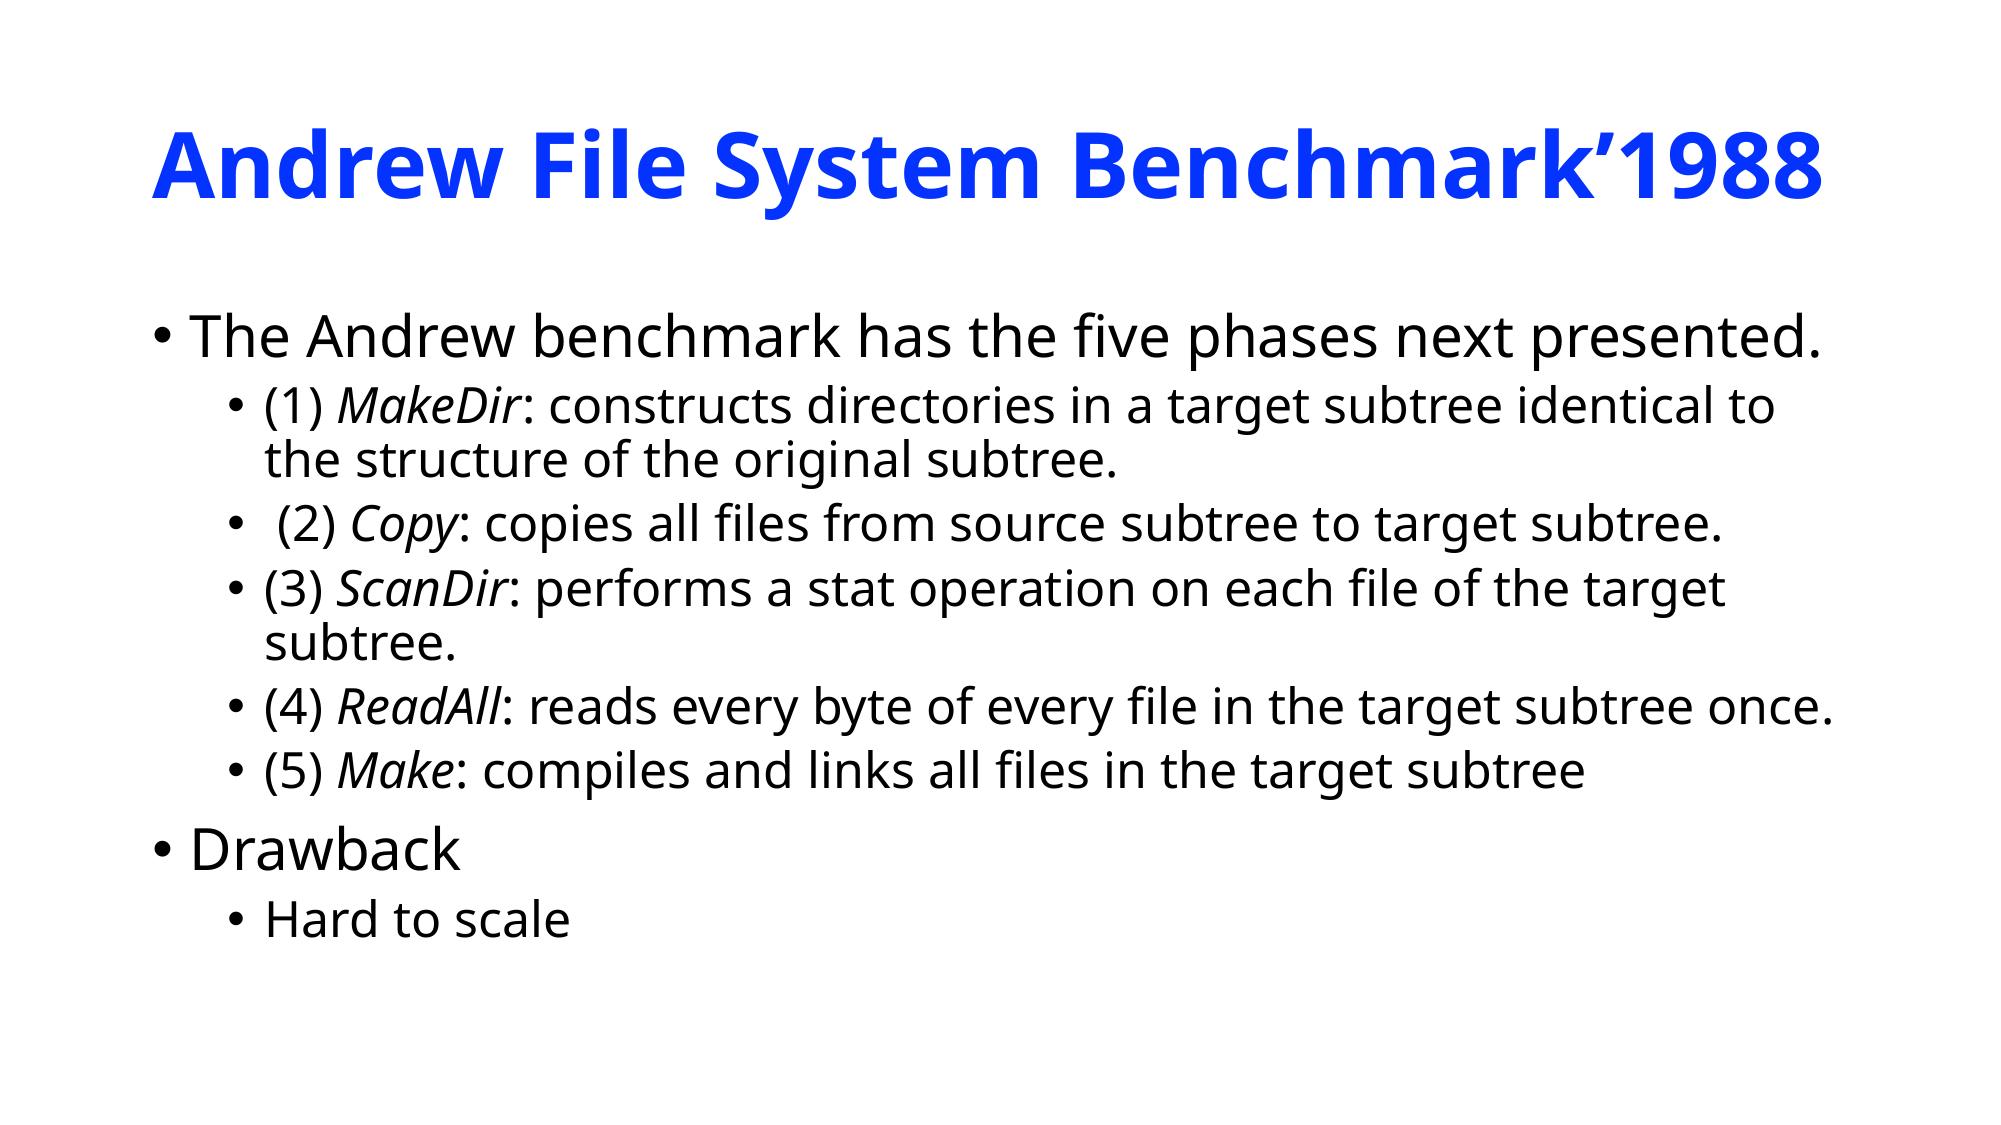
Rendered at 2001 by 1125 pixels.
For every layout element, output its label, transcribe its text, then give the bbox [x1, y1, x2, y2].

title Andrew File System Benchmark’1988 [137, 59, 1863, 278]
list The Andrew benchmark has the five phases next presented. (1) MakeDir: constructs directories in a target subtree identical to the structure of the original subtree. (2) Copy: copies all files from source subtree to target subtree. (3) ScanDir: performs a stat operation on each file of the target subtree. (4) ReadAll: reads every byte of every file in the target subtree once. (5) Make: compiles and links all files in the target subtree Drawback Hard to scale [137, 299, 1863, 1014]
